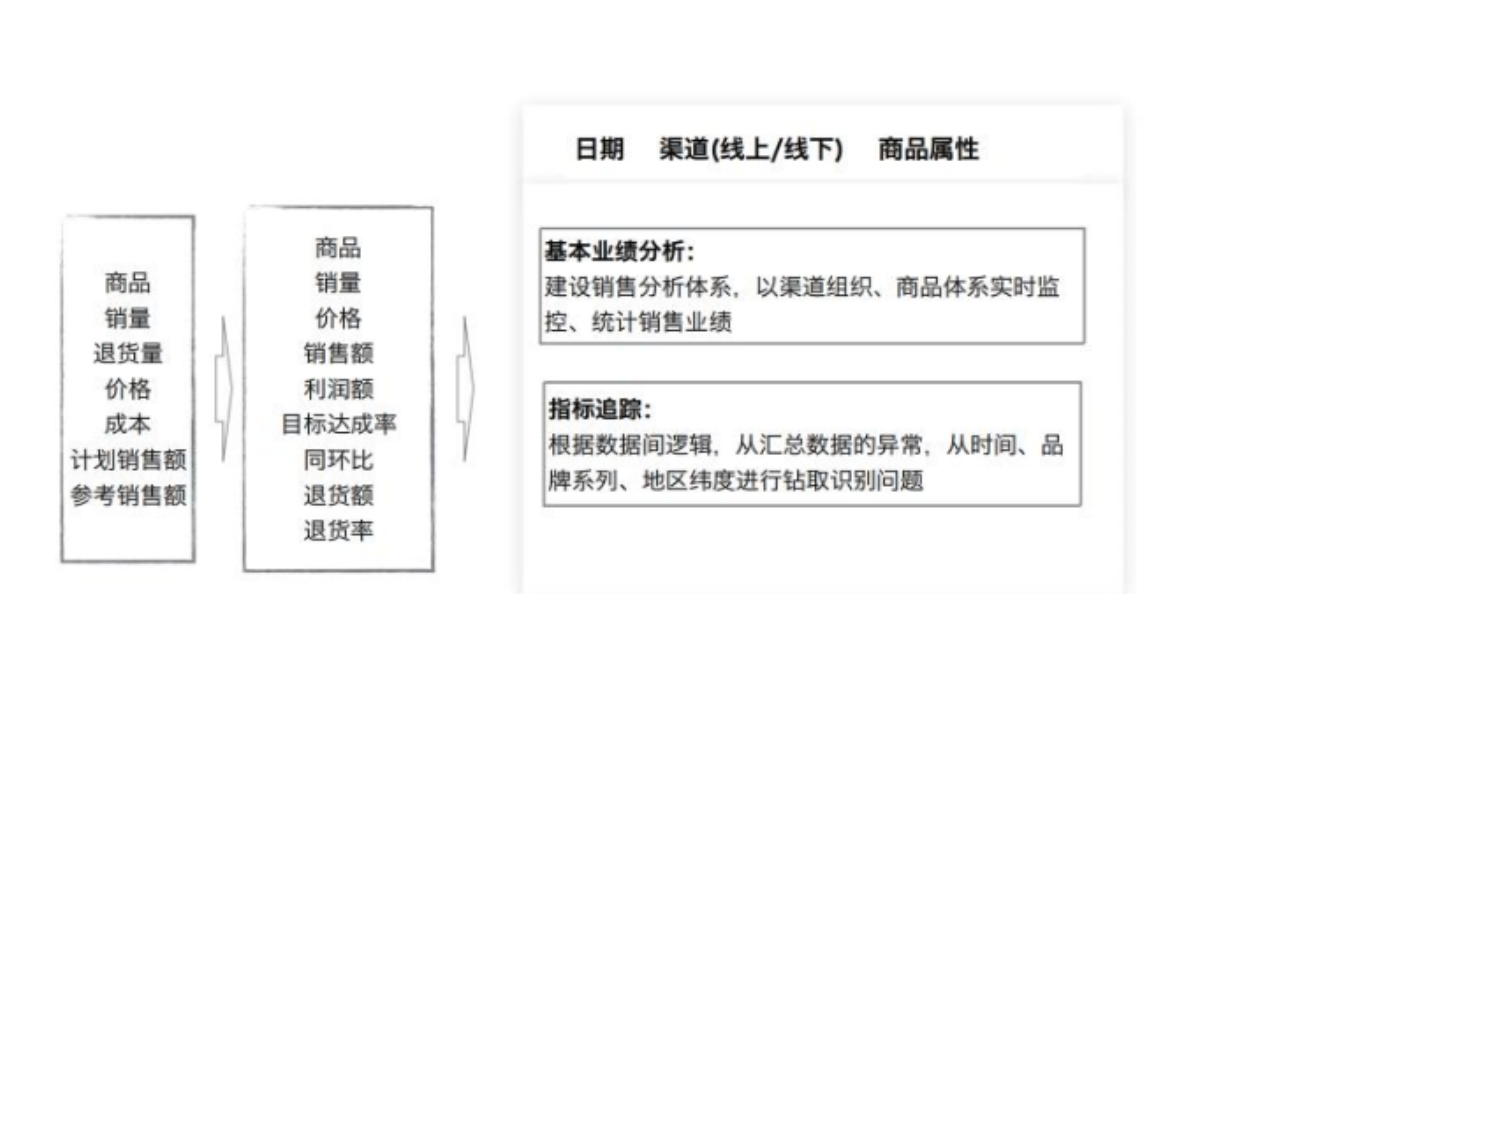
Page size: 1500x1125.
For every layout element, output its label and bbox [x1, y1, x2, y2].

picture [52, 66, 1188, 595]
